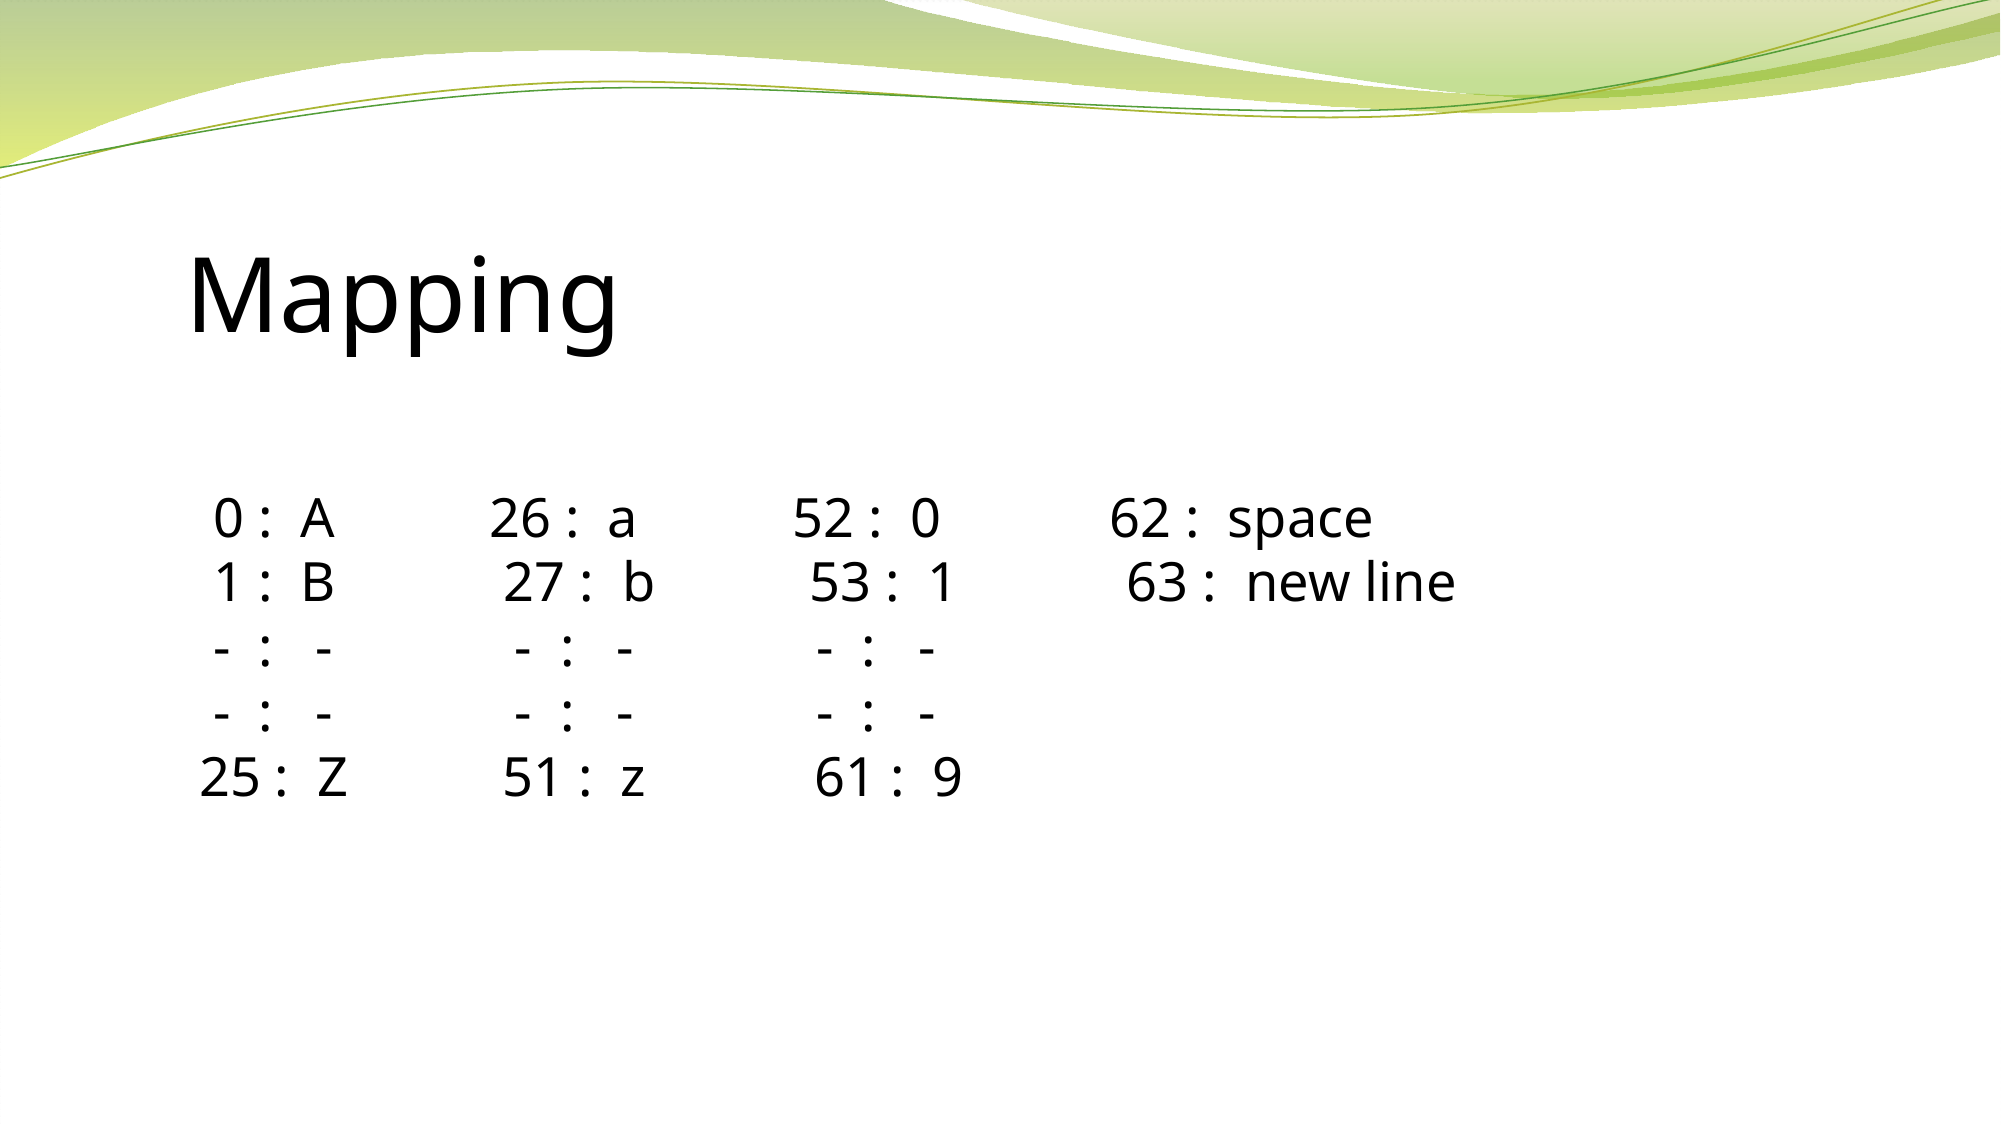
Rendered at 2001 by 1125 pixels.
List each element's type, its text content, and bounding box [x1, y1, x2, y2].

text_box Mapping 0 : A 26 : a 52 : 0 62 : space 1 : B 27 : b 53 : 1 63 : new line - : - - : - - : - - : - - : - - : - 25 : Z 51 : z 61 : 9 [170, 220, 1737, 940]
